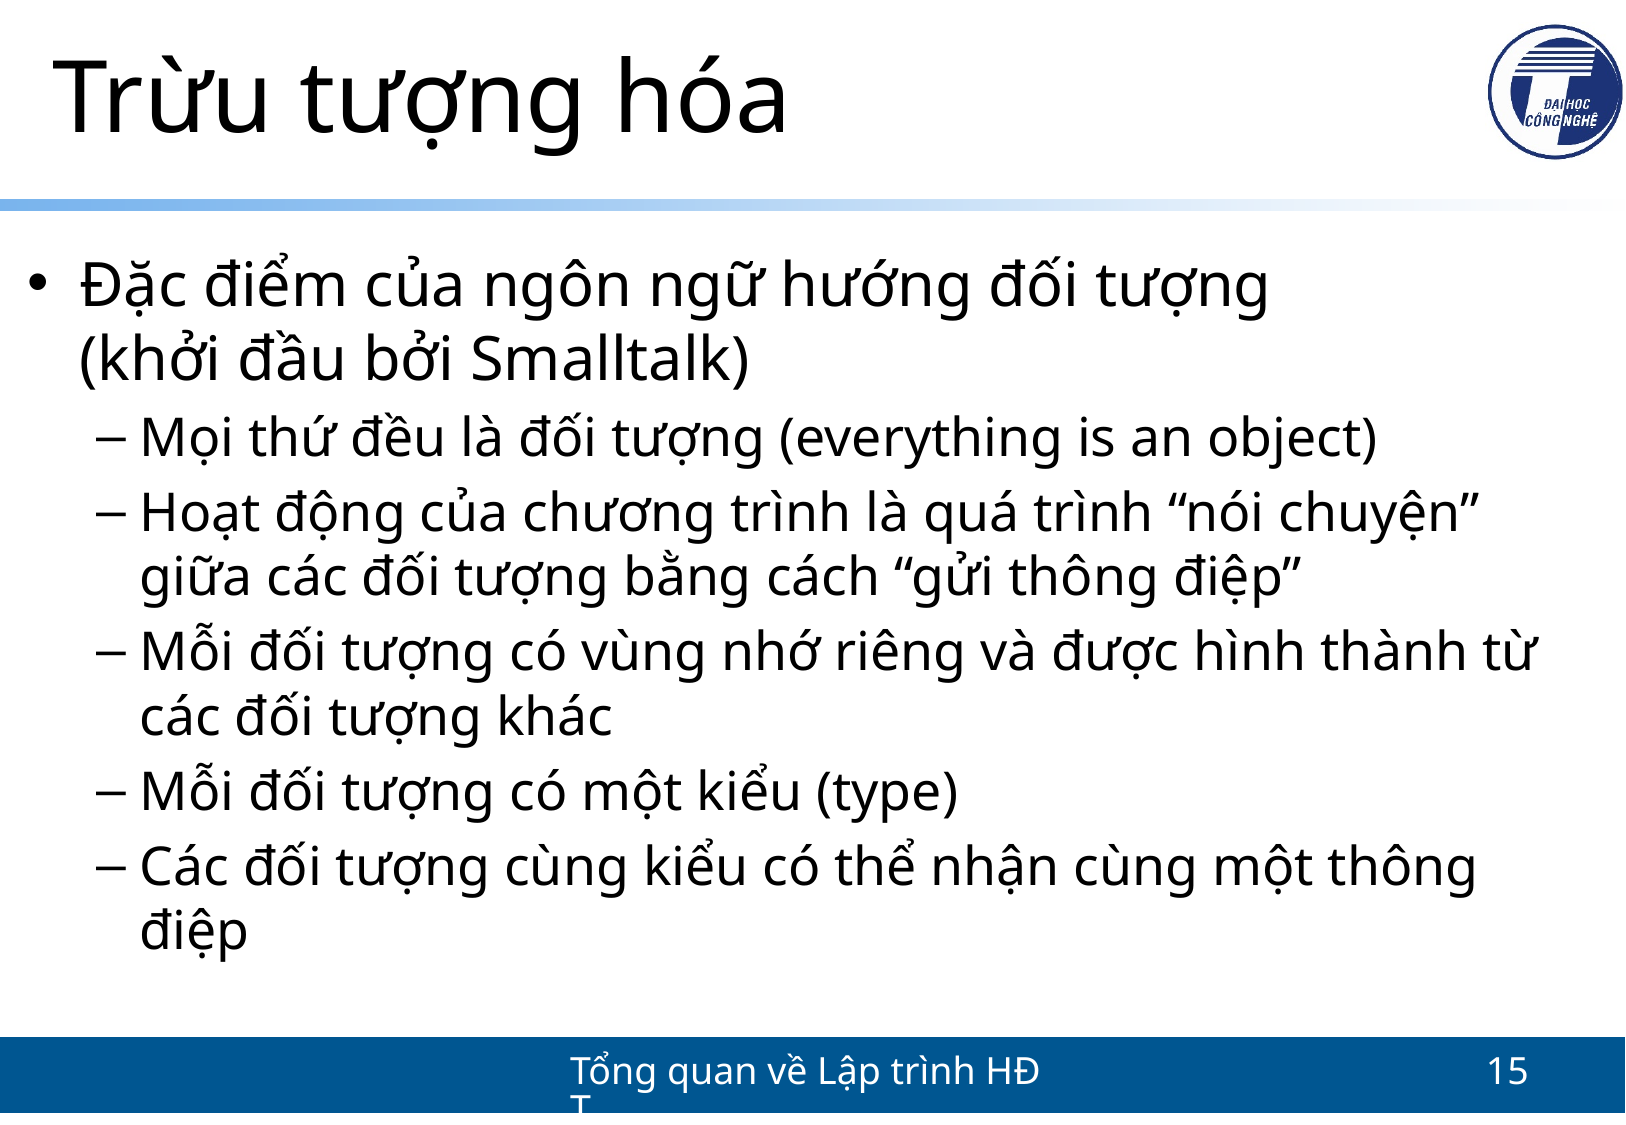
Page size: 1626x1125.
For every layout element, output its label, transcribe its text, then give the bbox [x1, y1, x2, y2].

list Đặc điểm của ngôn ngữ hướng đối tượng (khởi đầu bởi Smalltalk) Mọi thứ đều là đối tượng (everything is an object) Hoạt động của chương trình là quá trình “nói chuyện” giữa các đối tượng bằng cách “gửi thông điệp” Mỗi đối tượng có vùng nhớ riêng và được hình thành từ các đối tượng khác Mỗi đối tượng có một kiểu (type) Các đối tượng cùng kiểu có thể nhận cùng một thông điệp [12, 237, 1600, 980]
picture [0, 1037, 1625, 1113]
title Trừu tượng hóa [37, 0, 1500, 186]
picture [1500, 22, 1625, 162]
footer Tổng quan về Lập trình HĐT [555, 1042, 1070, 1103]
picture [0, 199, 1625, 211]
slide_number 15 [1164, 1042, 1544, 1103]
